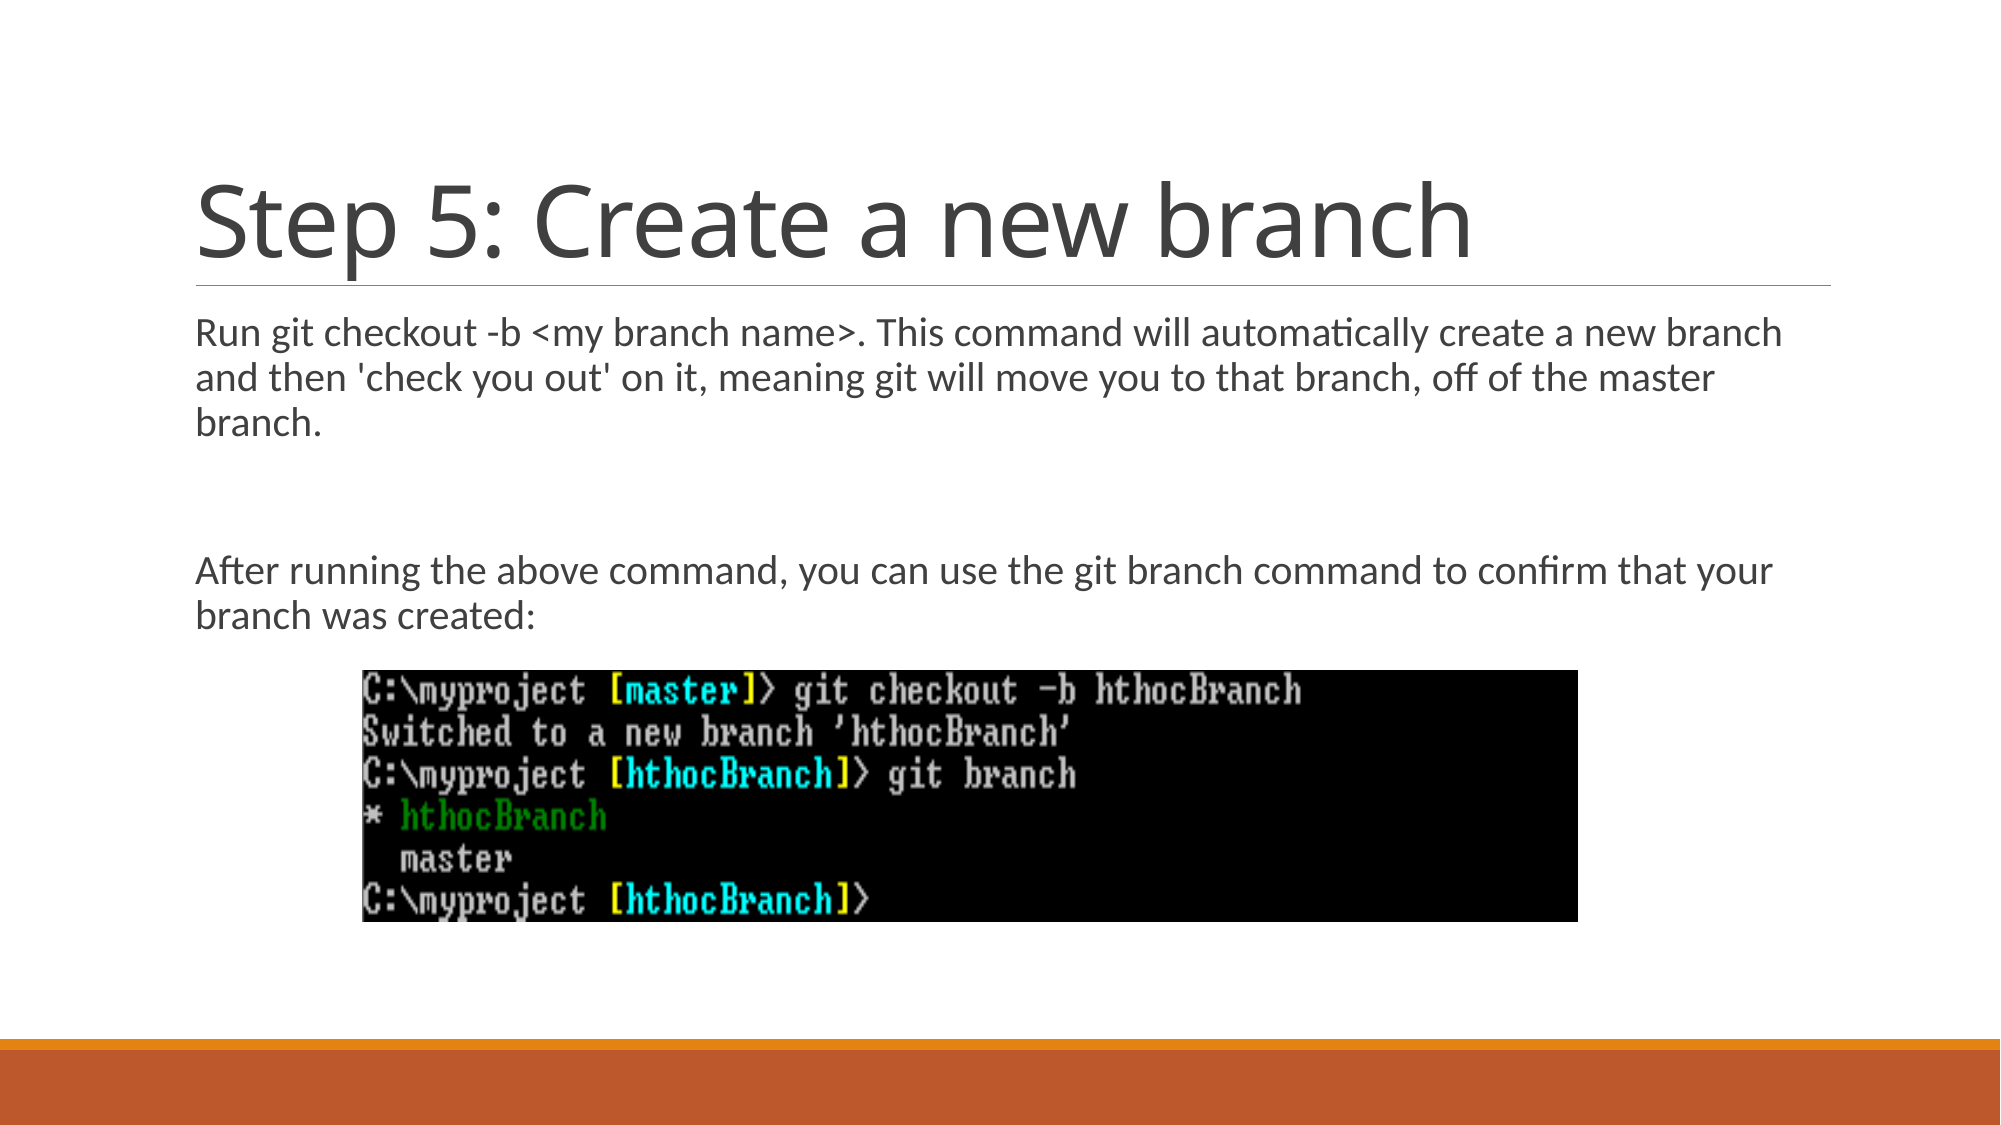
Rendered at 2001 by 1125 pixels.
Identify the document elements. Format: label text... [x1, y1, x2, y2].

title Step 5: Create a new branch [180, 47, 1830, 285]
list Run git checkout -b <my branch name>. This command will automatically create a new branch and then 'check you out' on it, meaning git will move you to that branch, off of the master branch. After running the above command, you can use the git branch command to confirm that your branch was created: [180, 302, 1830, 963]
picture [362, 670, 1578, 923]
